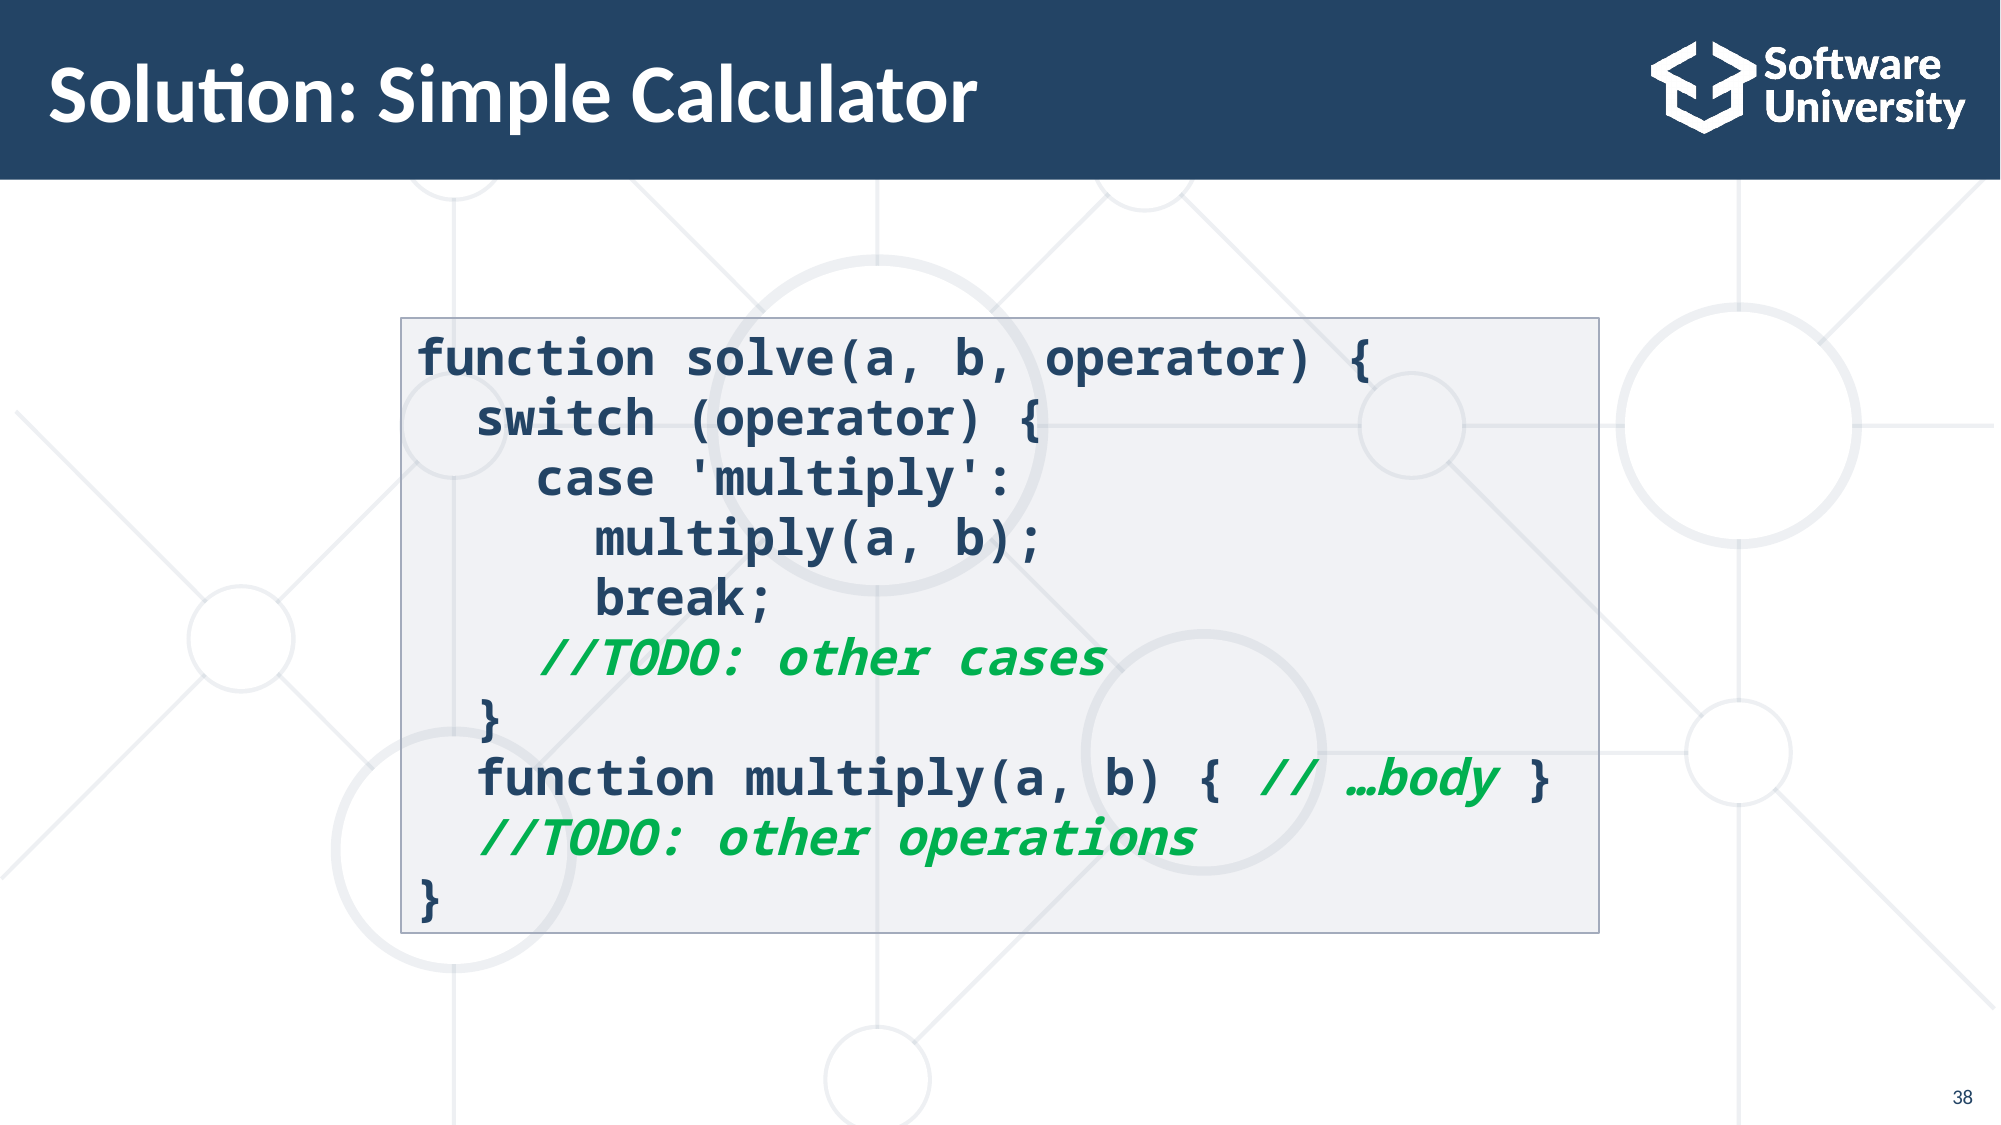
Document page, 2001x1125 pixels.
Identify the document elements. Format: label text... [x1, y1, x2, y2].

picture [1651, 41, 1966, 134]
text_box function solve(a, b, operator) { switch (operator) { case 'multiply': multiply(a, b); break; //TODO: other cases } function multiply(a, b) { // …body } //TODO: other operations } [400, 317, 1600, 933]
slide_number 38 [1927, 1067, 1989, 1117]
title Solution: Simple Calculator [31, 16, 1625, 162]
